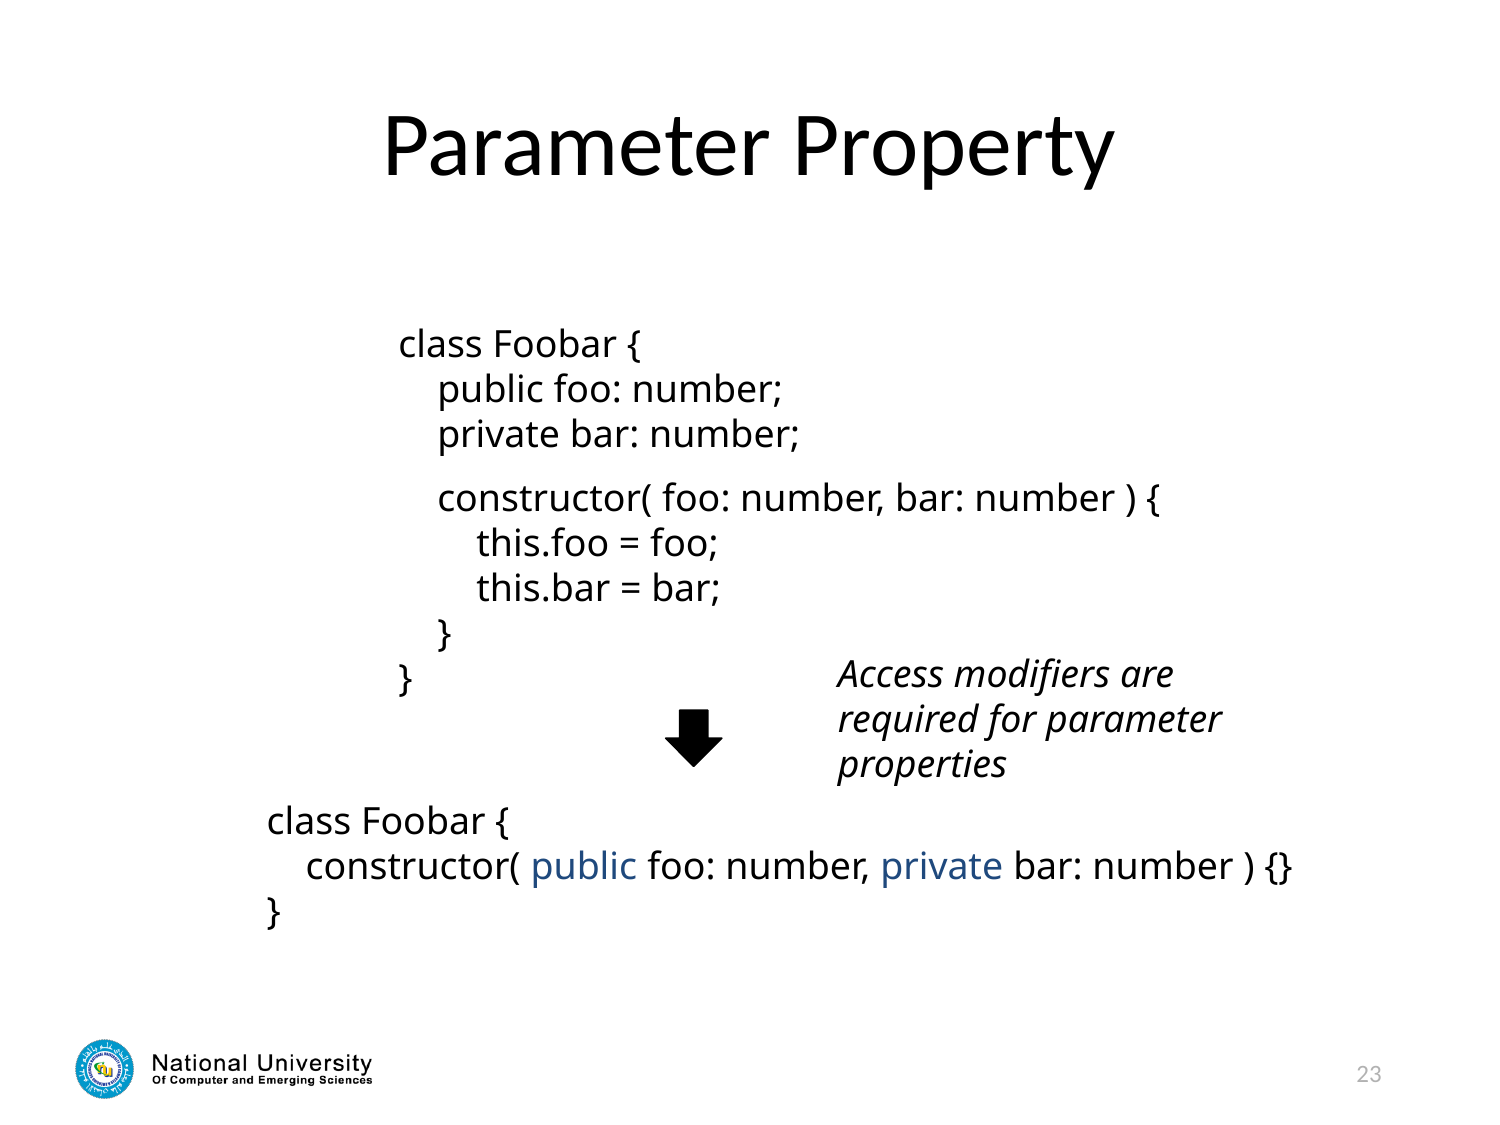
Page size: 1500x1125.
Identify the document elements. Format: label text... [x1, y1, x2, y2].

title Parameter Property [75, 45, 1425, 233]
text_box class Foobar { constructor( public foo: number, private bar: number ) {} } [251, 789, 1308, 940]
text_box [665, 710, 722, 767]
picture [111, 1074, 134, 1099]
picture [75, 1075, 100, 1099]
slide_number 23 [1059, 1042, 1397, 1103]
picture [151, 1034, 382, 1104]
picture [111, 1039, 134, 1064]
picture [75, 1039, 98, 1065]
text_box Access modifiers are required for parameter properties [823, 642, 1238, 792]
picture [87, 1052, 122, 1086]
text_box class Foobar { public foo: number; private bar: number; constructor( foo: number, bar: number ) { this.foo = foo; this.bar = bar; } } [383, 312, 1176, 707]
